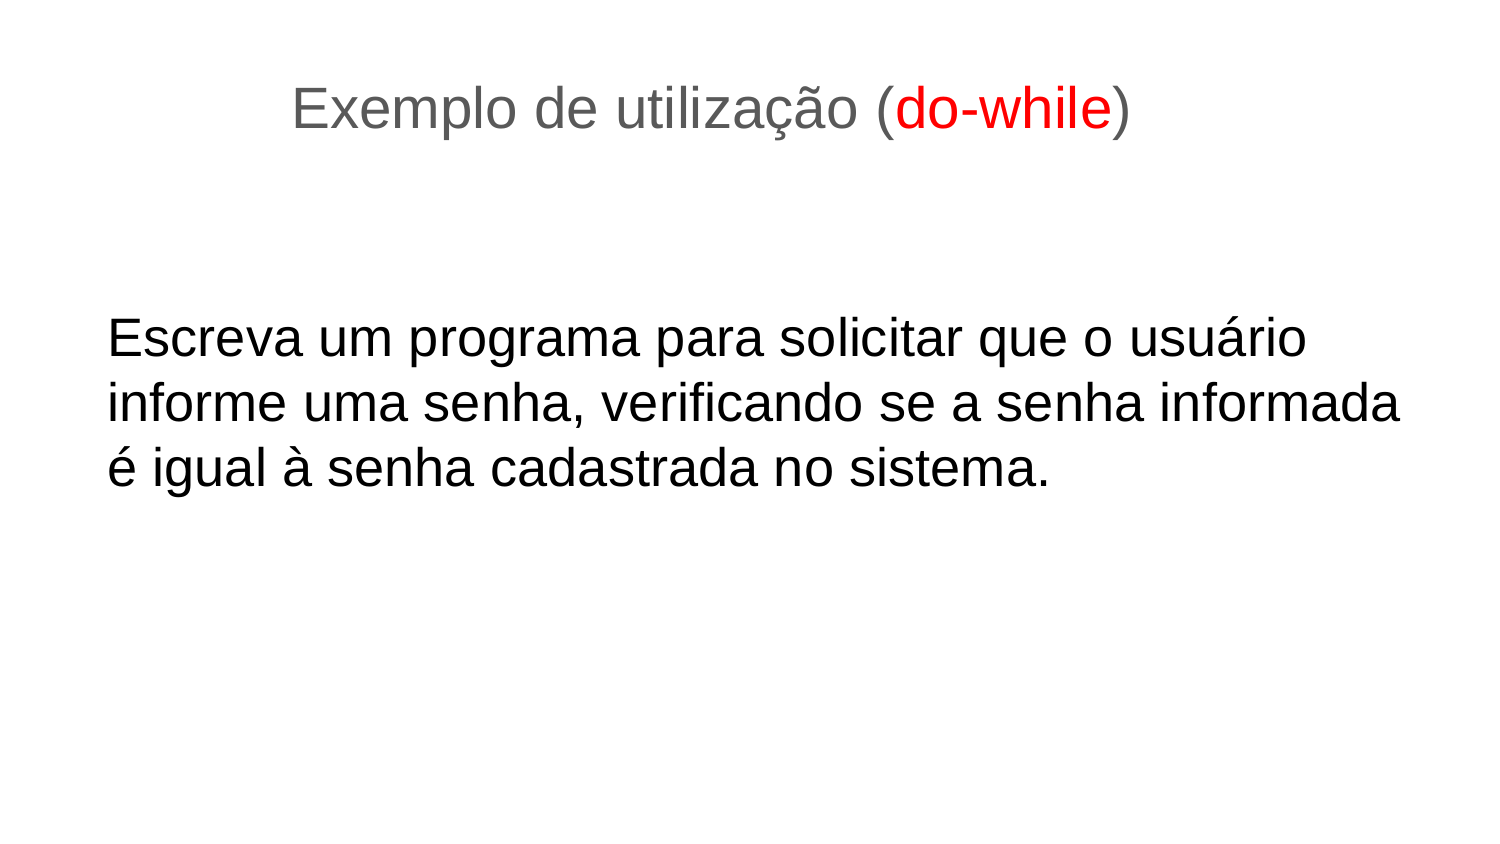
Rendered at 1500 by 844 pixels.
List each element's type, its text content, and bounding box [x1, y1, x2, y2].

title Escreva um programa para solicitar que o usuário informe uma senha, verificando se a senha informada é igual à senha cadastrada no sistema. [92, 268, 1458, 512]
subtitle Exemplo de utilização (do-while) [12, 55, 1411, 186]
